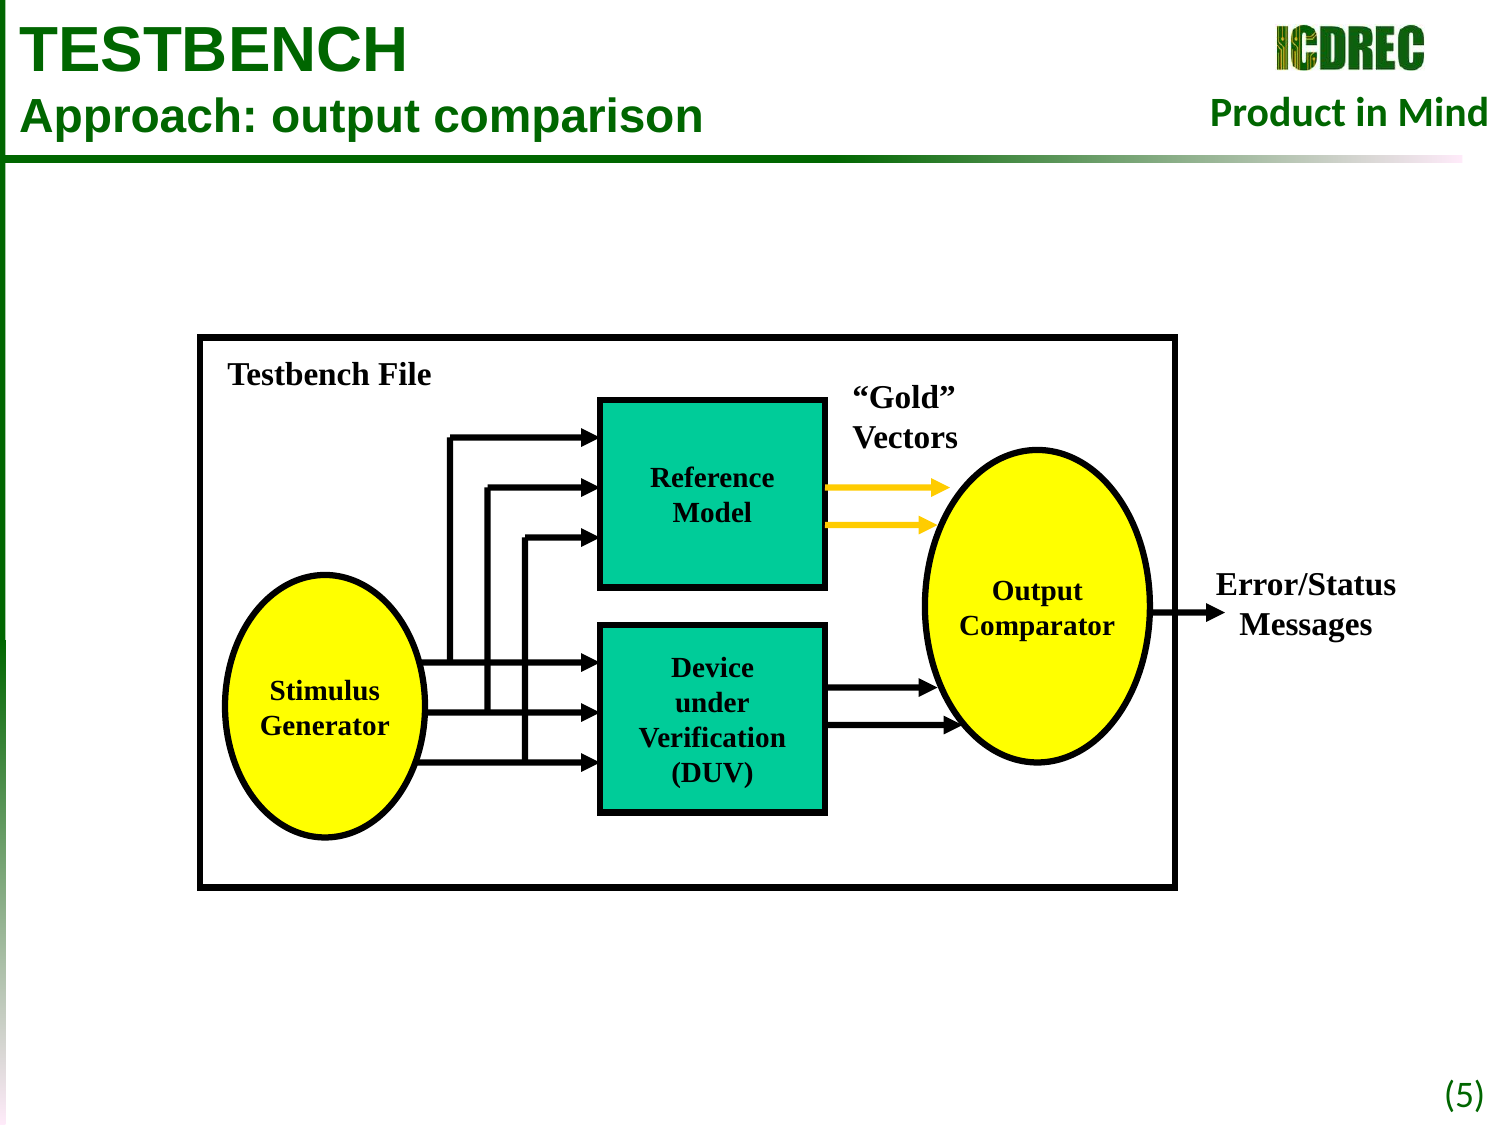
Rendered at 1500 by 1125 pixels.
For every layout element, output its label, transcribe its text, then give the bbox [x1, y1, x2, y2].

text_box Testbench File [212, 345, 564, 400]
text_box Output Comparator [924, 449, 1150, 763]
text_box [526, 531, 601, 544]
text_box “Gold” Vectors [837, 367, 988, 463]
text_box [824, 518, 938, 532]
picture [1275, 24, 1425, 71]
text_box [526, 756, 601, 769]
title TESTBENCH Approach: output comparison [4, 0, 1188, 150]
text_box Error/Status Messages [1199, 555, 1413, 650]
text_box [824, 481, 950, 494]
text_box [526, 706, 601, 719]
text_box [488, 481, 601, 494]
text_box [199, 337, 1175, 888]
text_box [824, 718, 963, 732]
text_box Reference Model [599, 399, 825, 588]
text_box [824, 681, 938, 694]
text_box [526, 656, 601, 669]
text_box [451, 431, 601, 444]
text_box Stimulus Generator [225, 574, 426, 838]
